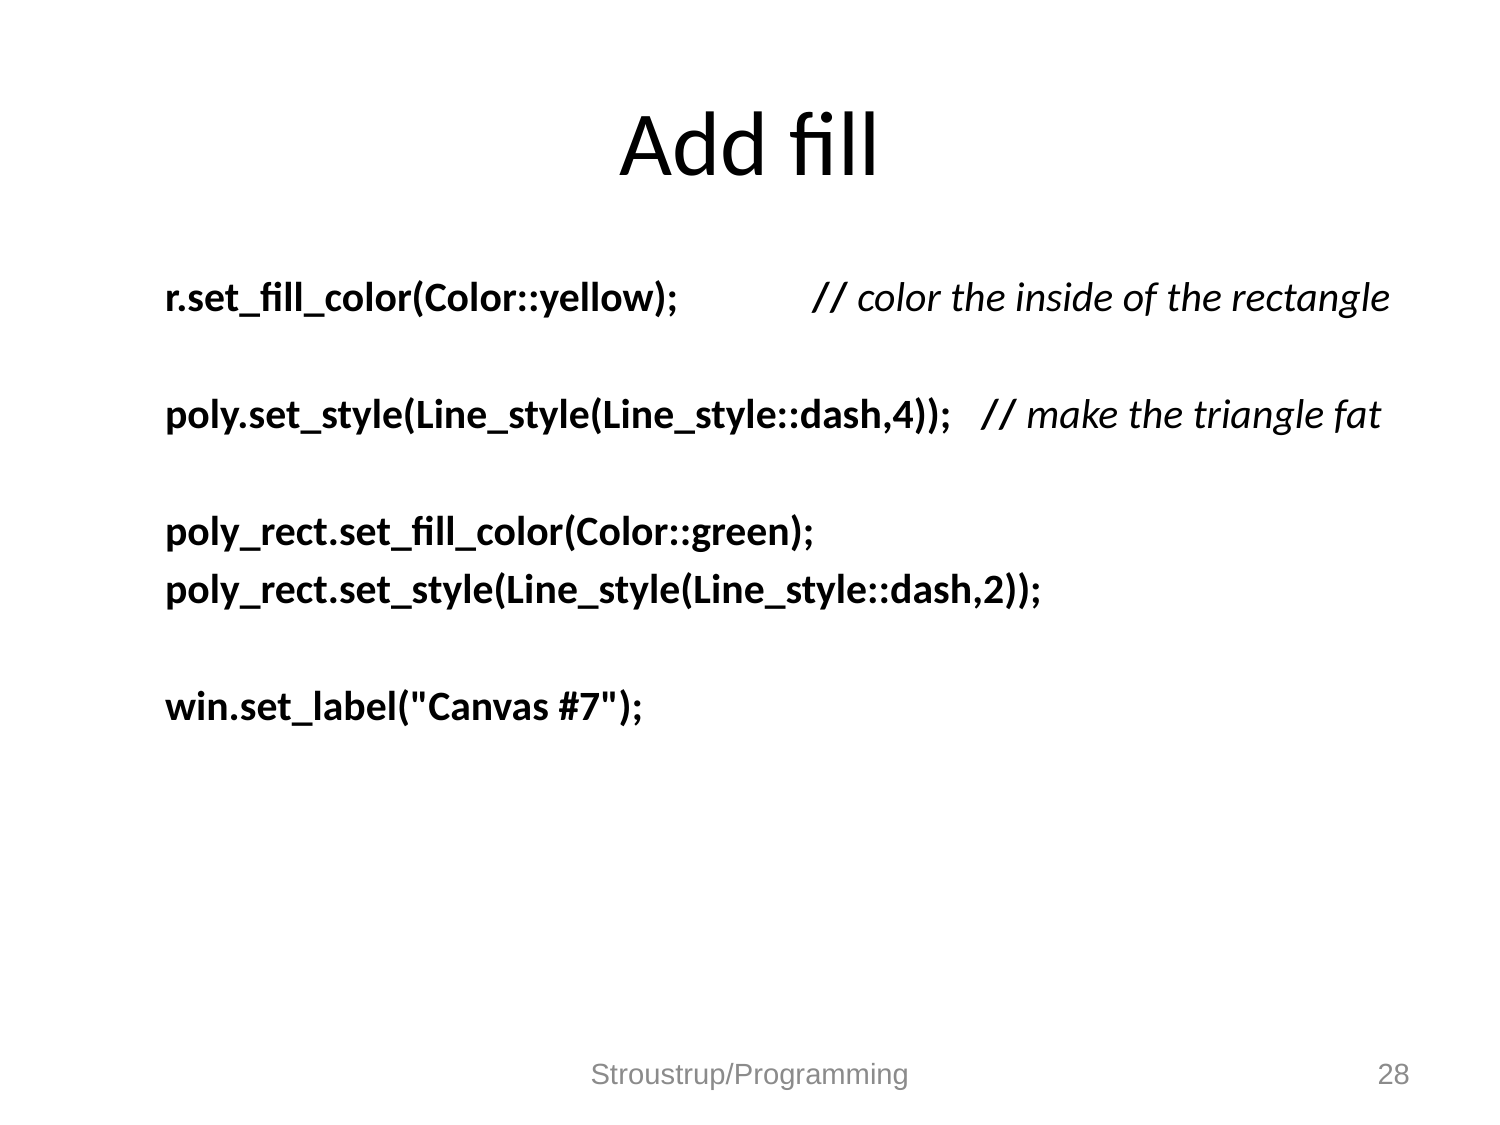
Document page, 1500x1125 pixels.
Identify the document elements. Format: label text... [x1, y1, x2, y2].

footer Stroustrup/Programming [512, 1042, 988, 1103]
slide_number 28 [1074, 1042, 1425, 1103]
title Add fill [75, 45, 1425, 233]
list r.set_fill_color(Color::yellow); // color the inside of the rectangle poly.set_style(Line_style(Line_style::dash,4)); // make the triangle fat poly_rect.set_fill_color(Color::green); poly_rect.set_style(Line_style(Line_style::dash,2)); win.set_label("Canvas #7"); [75, 262, 1425, 1005]
